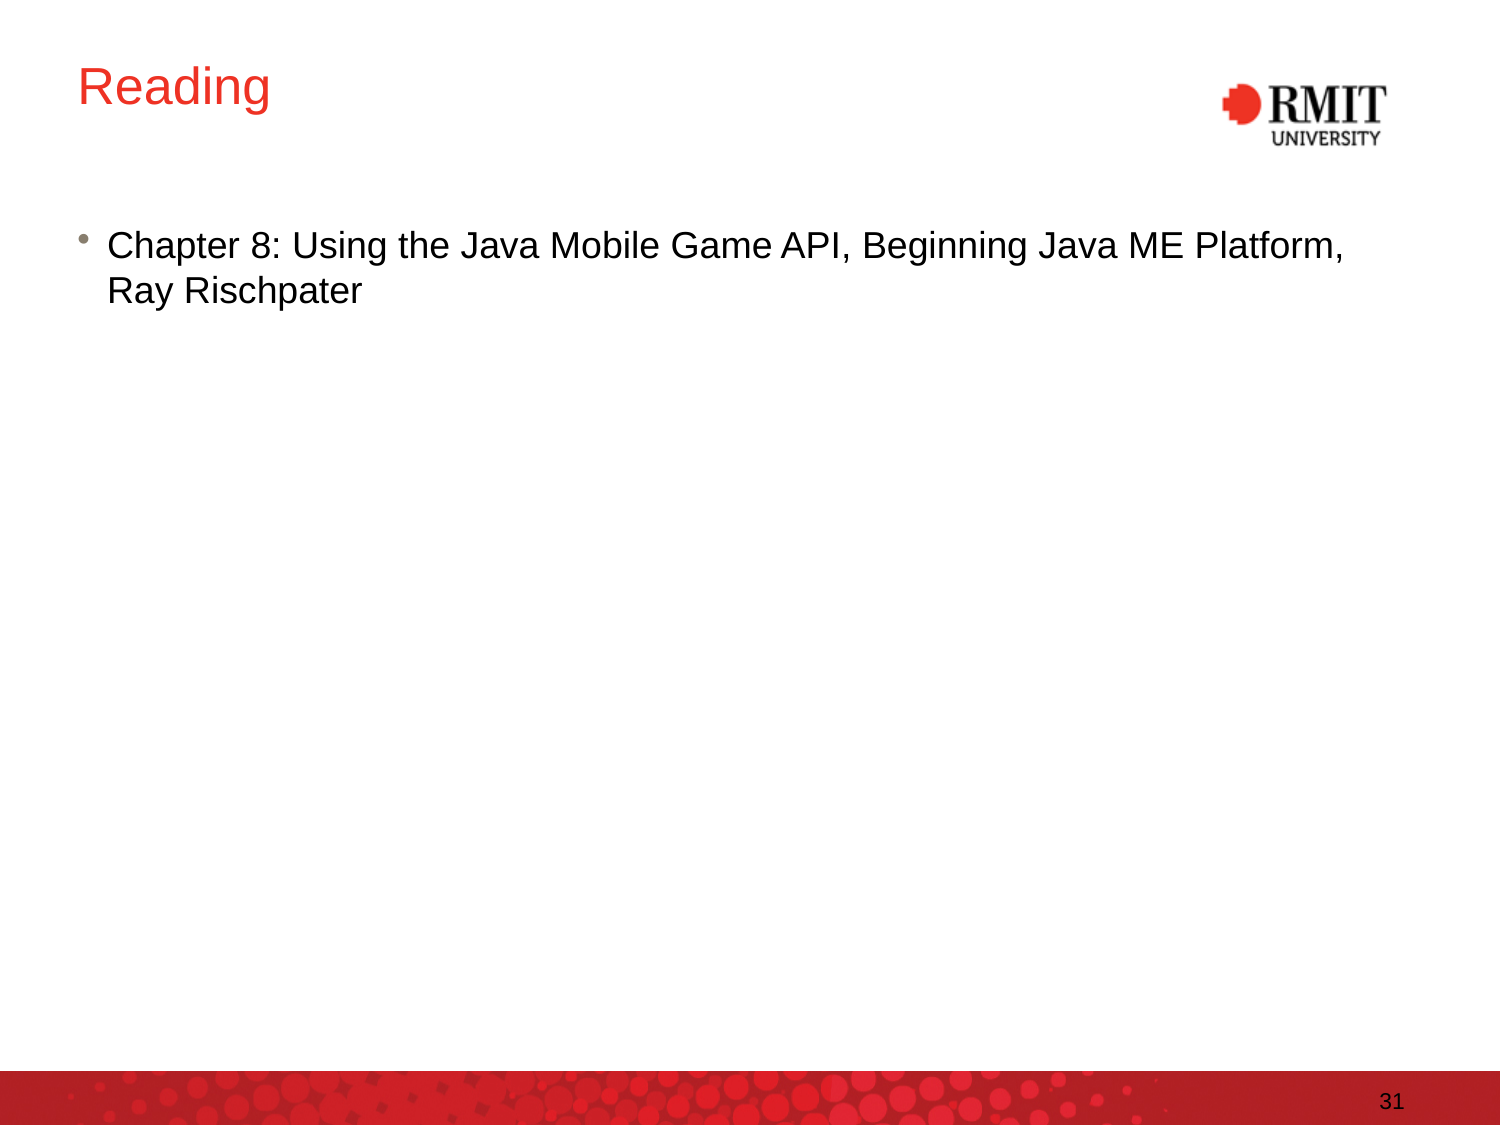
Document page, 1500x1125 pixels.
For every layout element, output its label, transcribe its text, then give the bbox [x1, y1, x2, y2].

title Reading [62, 45, 1413, 197]
list Chapter 8: Using the Java Mobile Game API, Beginning Java ME Platform, Ray Rischpater [62, 213, 1413, 1012]
slide_number 31 [1069, 1079, 1420, 1115]
picture [0, 1071, 1500, 1125]
